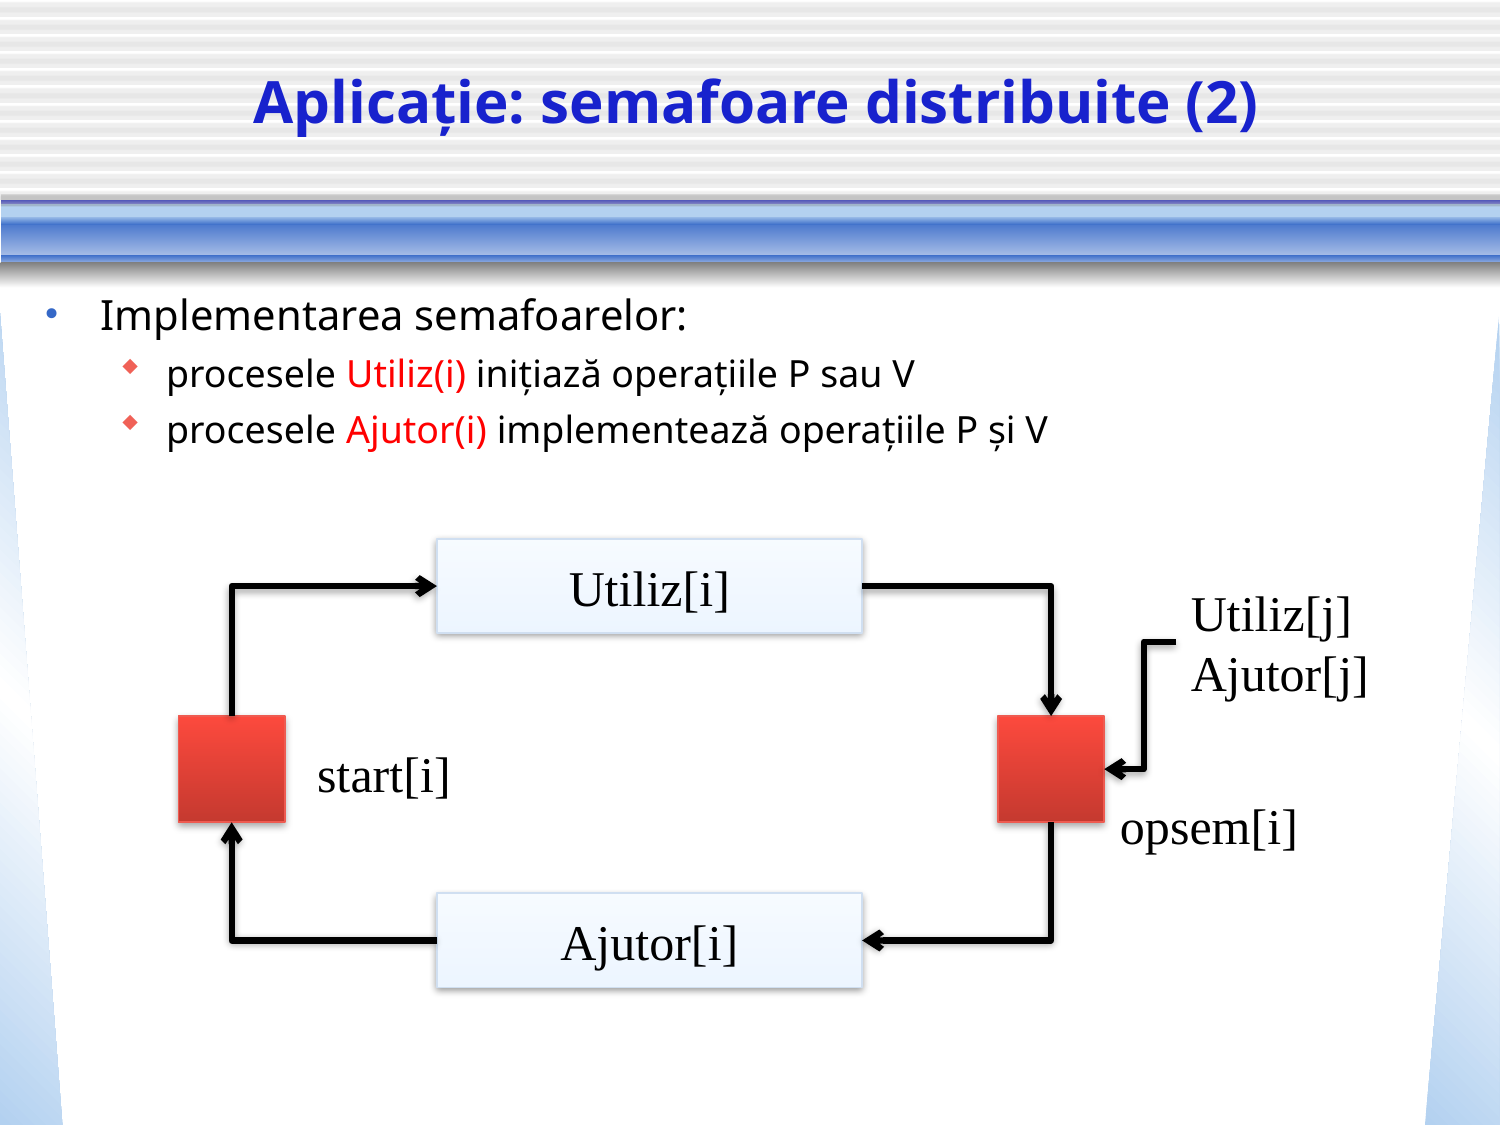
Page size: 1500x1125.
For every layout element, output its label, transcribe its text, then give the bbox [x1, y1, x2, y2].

text_box Utiliz[j] Ajutor[j] [1176, 574, 1384, 709]
picture [0, 0, 1500, 194]
text_box Ajutor[i] [436, 892, 863, 988]
text_box start[i] [302, 734, 466, 810]
title Aplicație: semafoare distribuite (2) [24, 12, 1488, 188]
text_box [861, 585, 1052, 717]
list Implementarea semafoarelor: procesele Utiliz(i) iniţiază operaţiile P sau V procesele Ajutor(i) implementează operaţiile P și V [29, 290, 1467, 1080]
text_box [269, 548, 400, 754]
text_box [178, 715, 286, 823]
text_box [231, 822, 438, 941]
text_box opsem[i] [1105, 787, 1314, 863]
text_box Utiliz[i] [436, 538, 863, 634]
text_box [997, 715, 1105, 823]
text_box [1104, 642, 1176, 770]
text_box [897, 786, 1016, 977]
